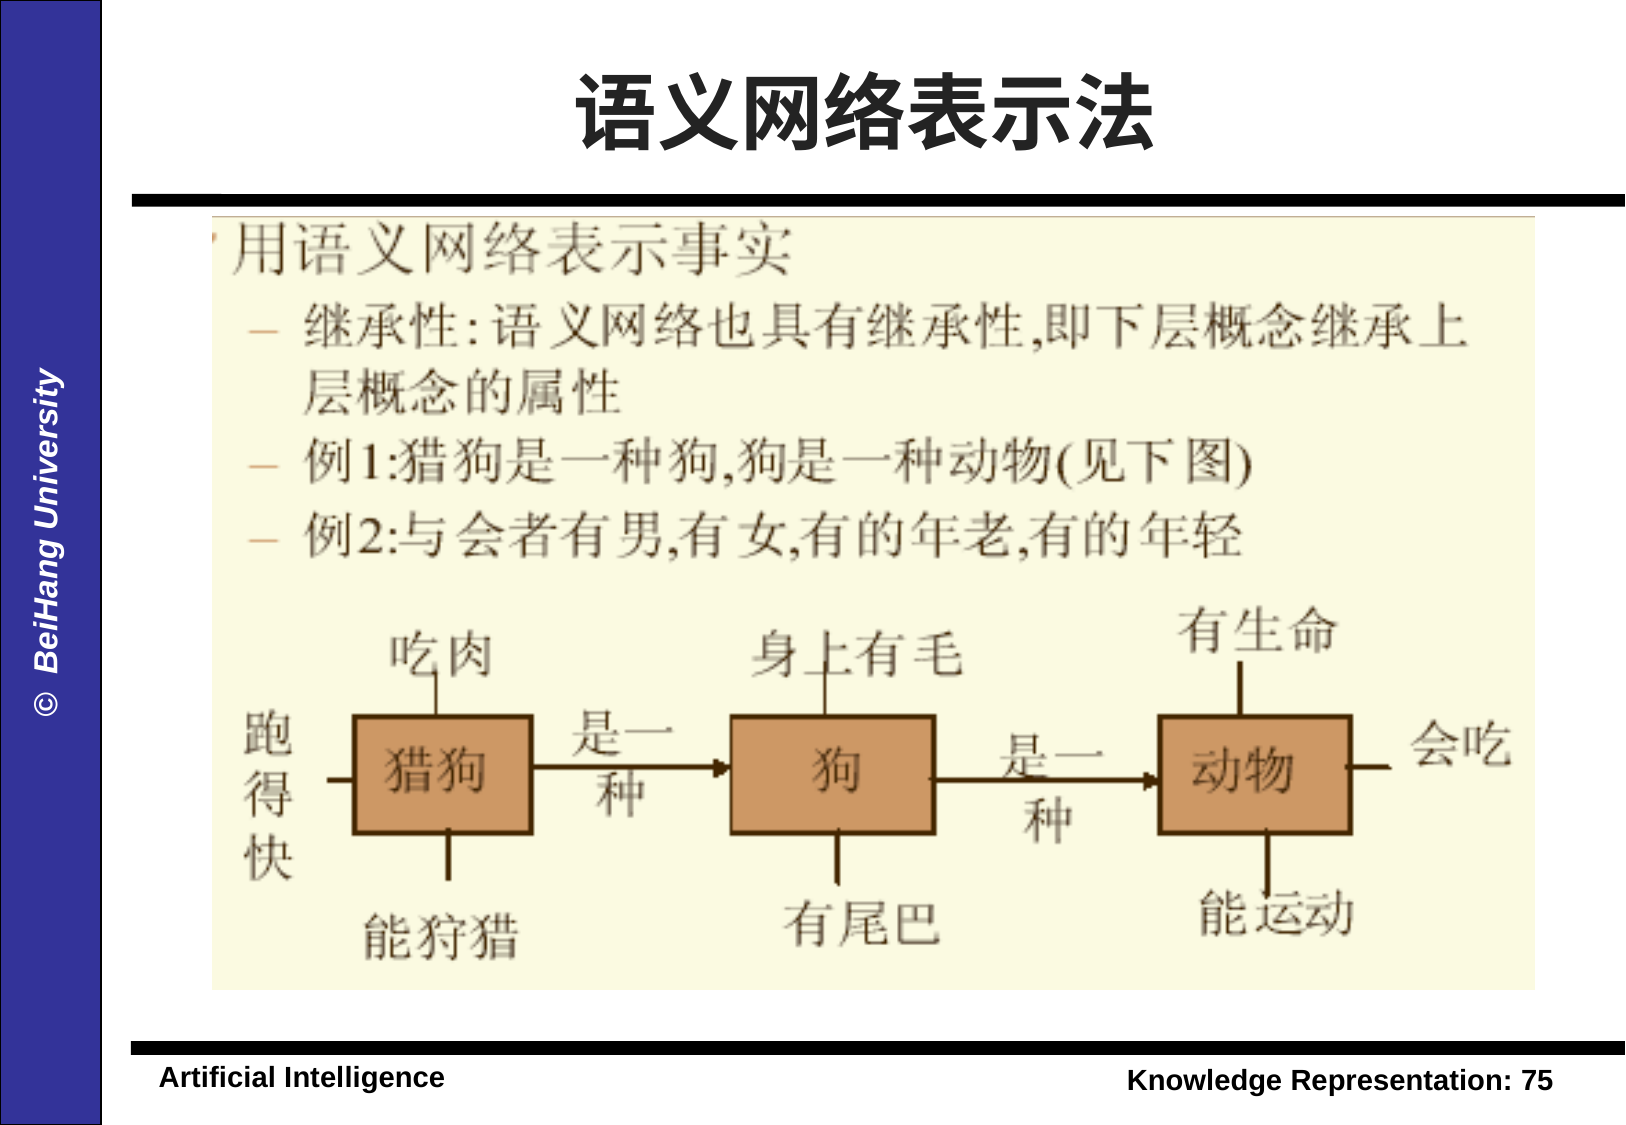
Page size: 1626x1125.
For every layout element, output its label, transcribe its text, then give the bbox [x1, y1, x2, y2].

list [211, 215, 1536, 990]
text_box 语义网络表示法 [175, 32, 1555, 187]
